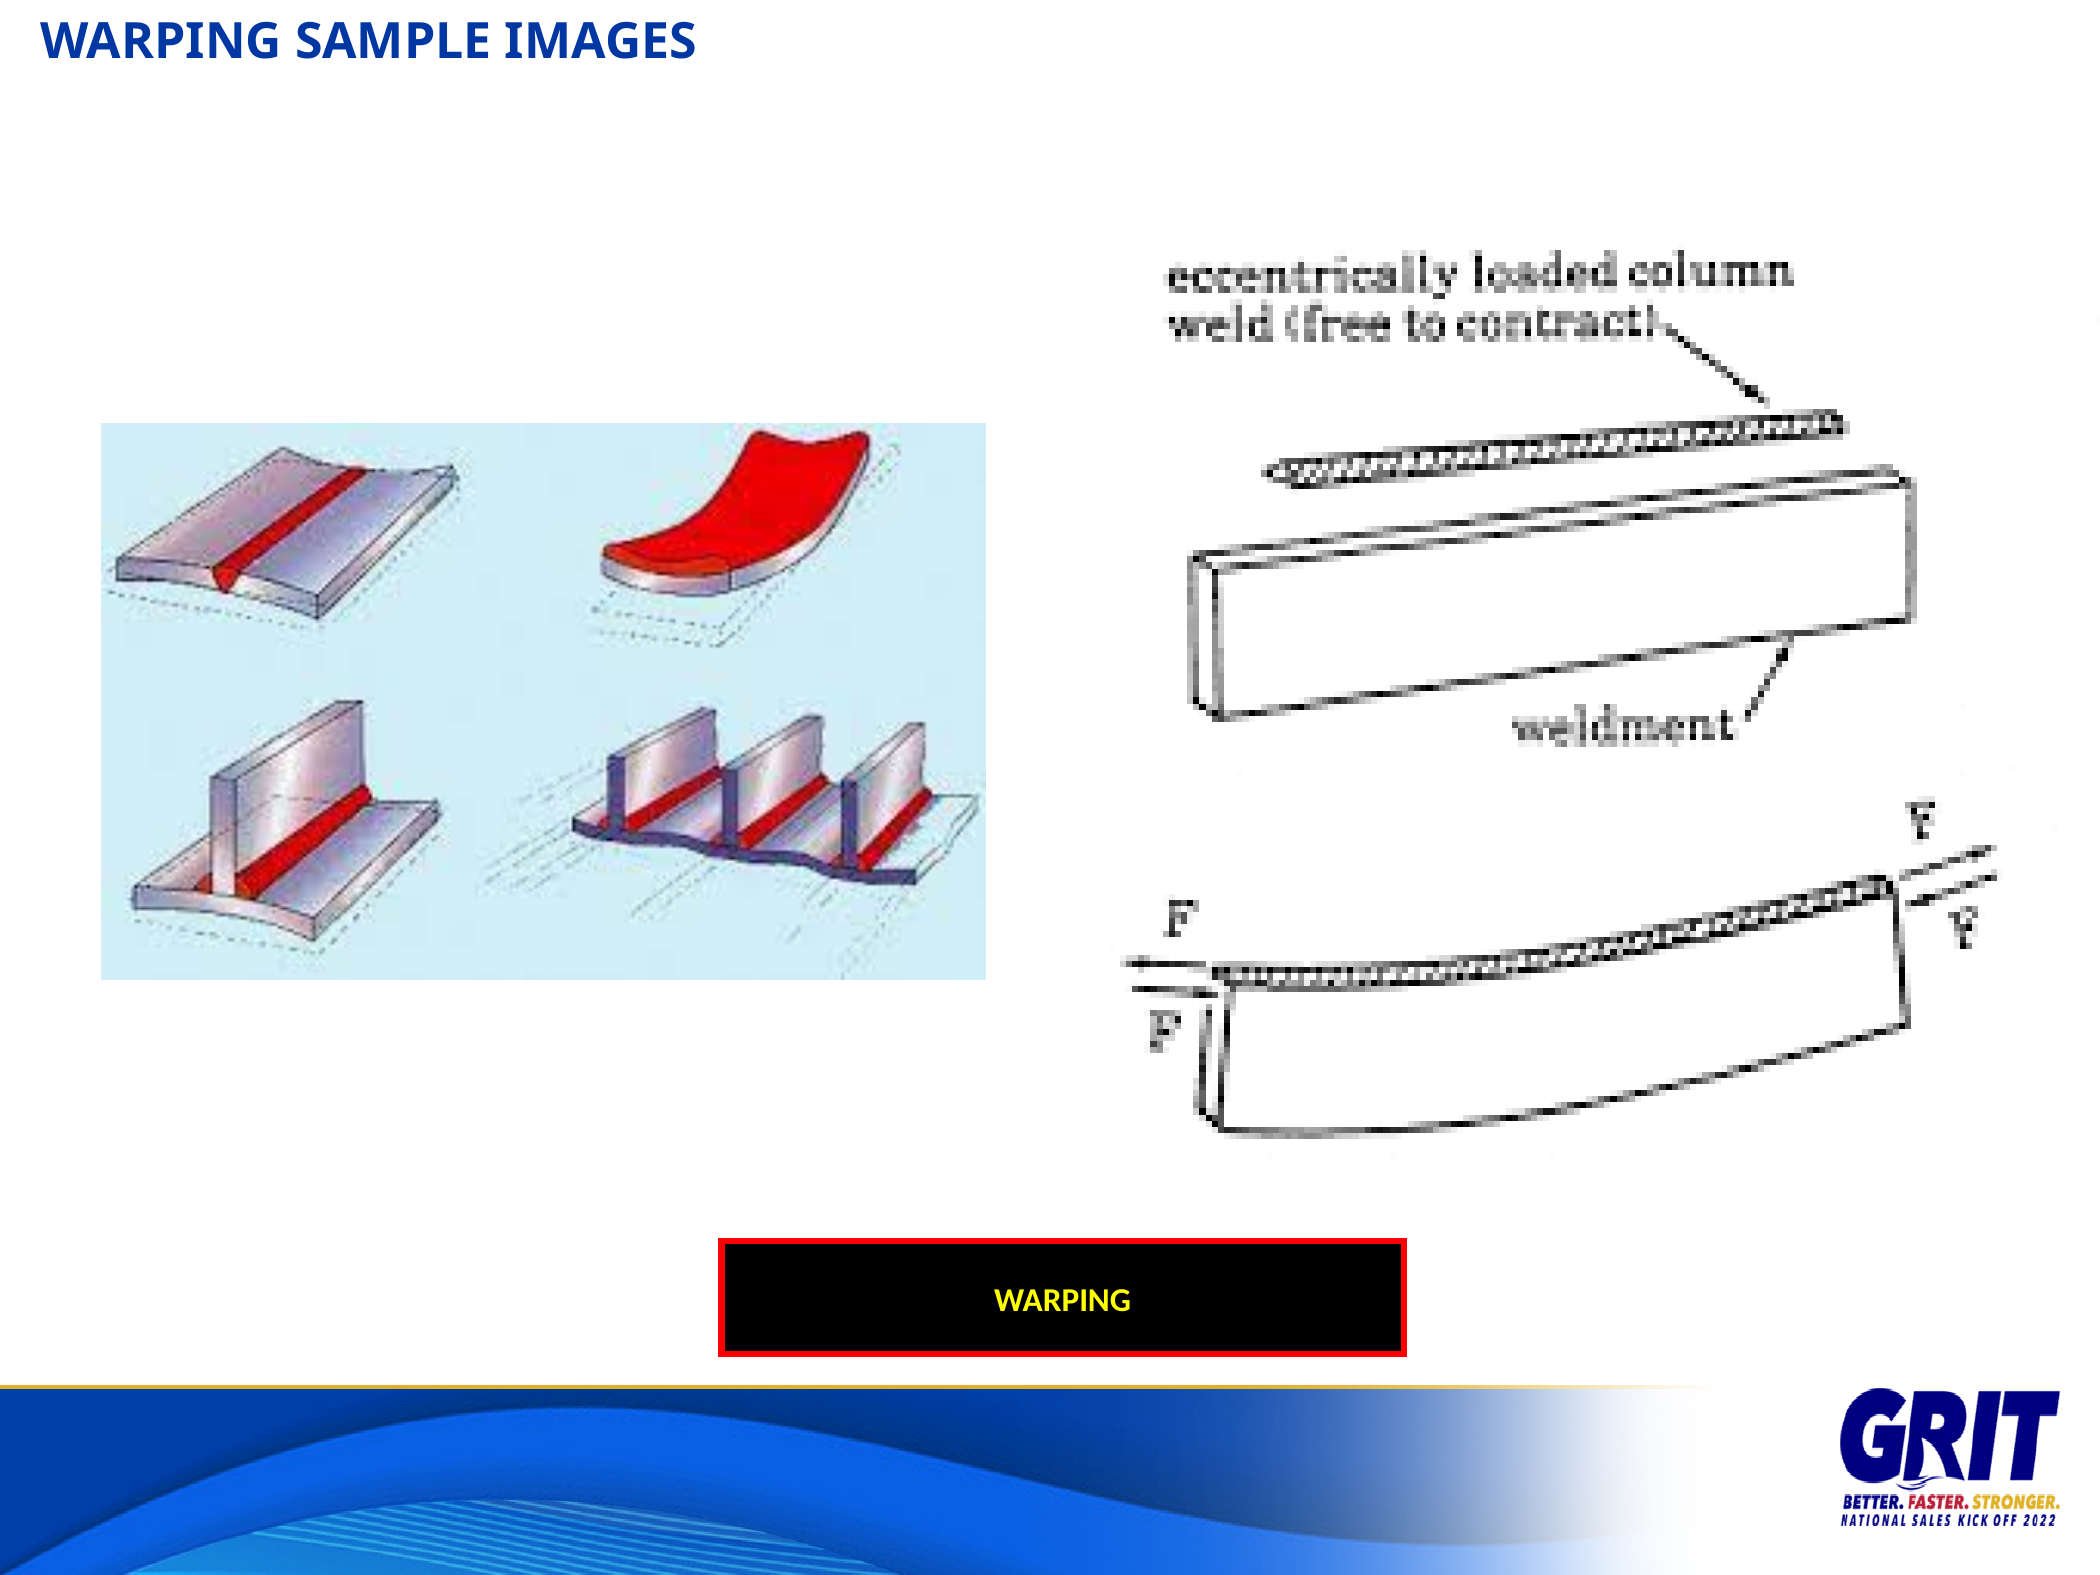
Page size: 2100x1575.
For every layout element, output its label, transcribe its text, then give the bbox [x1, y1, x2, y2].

text_box WARPING [720, 1240, 1405, 1355]
picture [0, 0, 2100, 1575]
text_box WARPING SAMPLE IMAGES [25, 1, 2100, 77]
slide_number 8 [1483, 1459, 1956, 1544]
